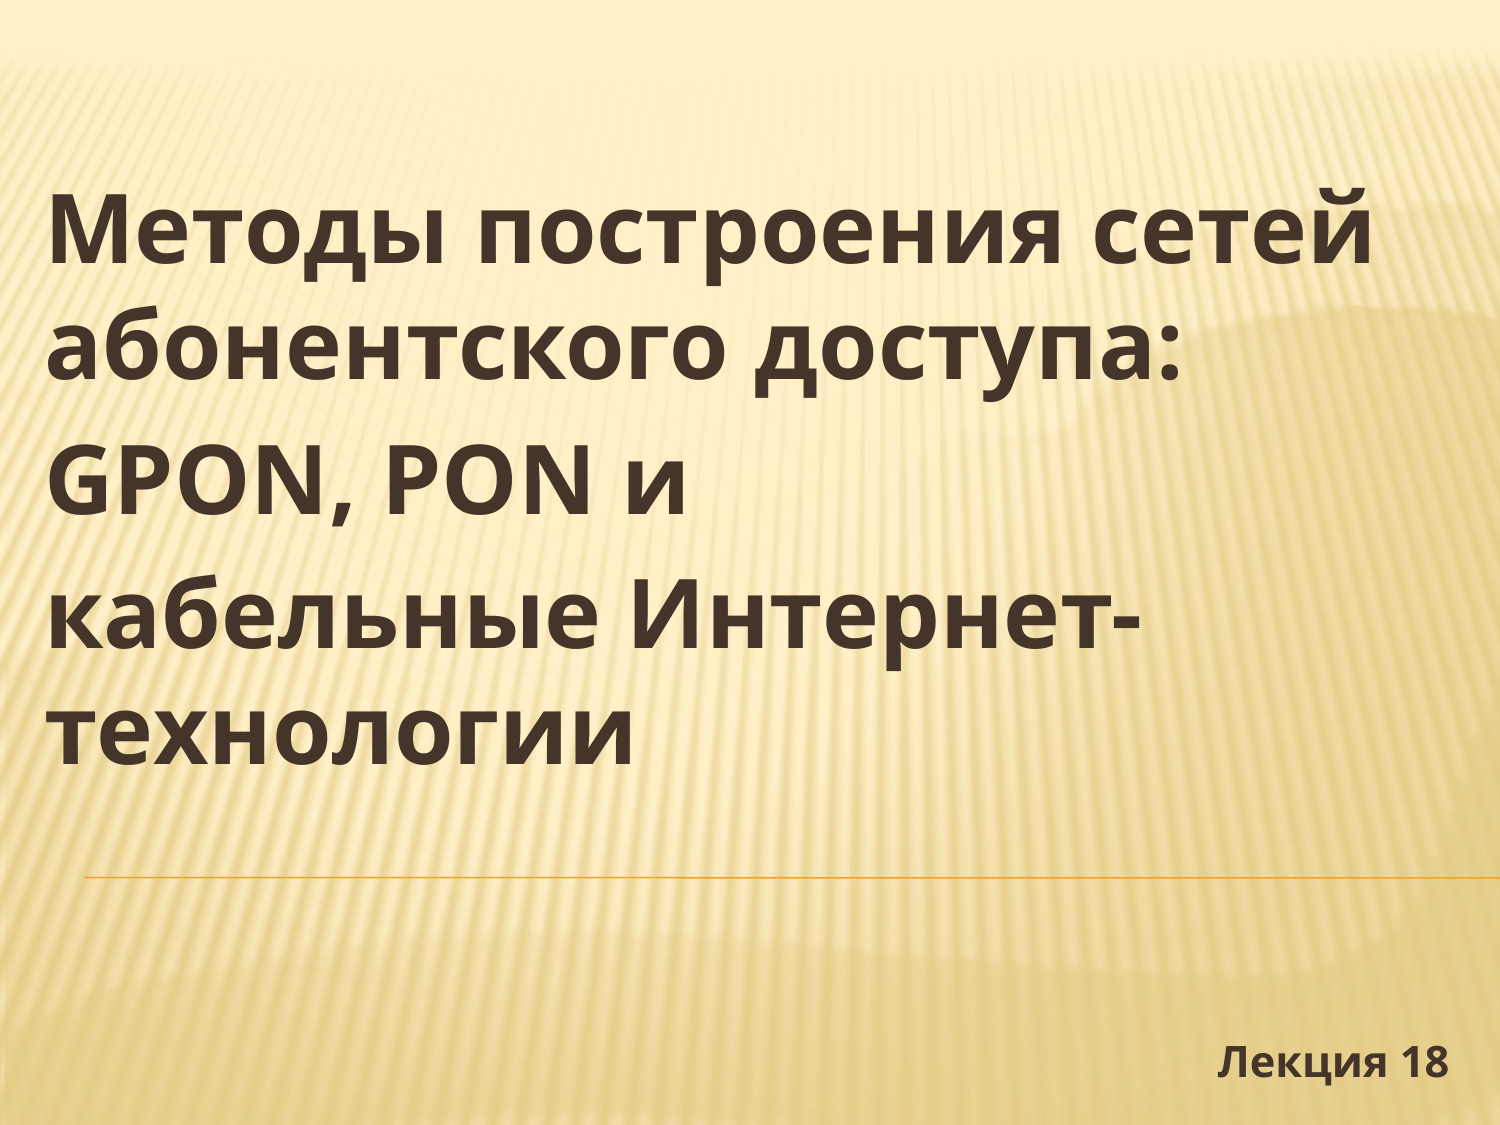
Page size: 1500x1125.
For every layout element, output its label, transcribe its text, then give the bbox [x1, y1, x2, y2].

subtitle Методы построения сетей абонентского доступа: GPON, PON и кабельные Интернет-технологии Лекция 18 [29, 113, 1465, 1094]
